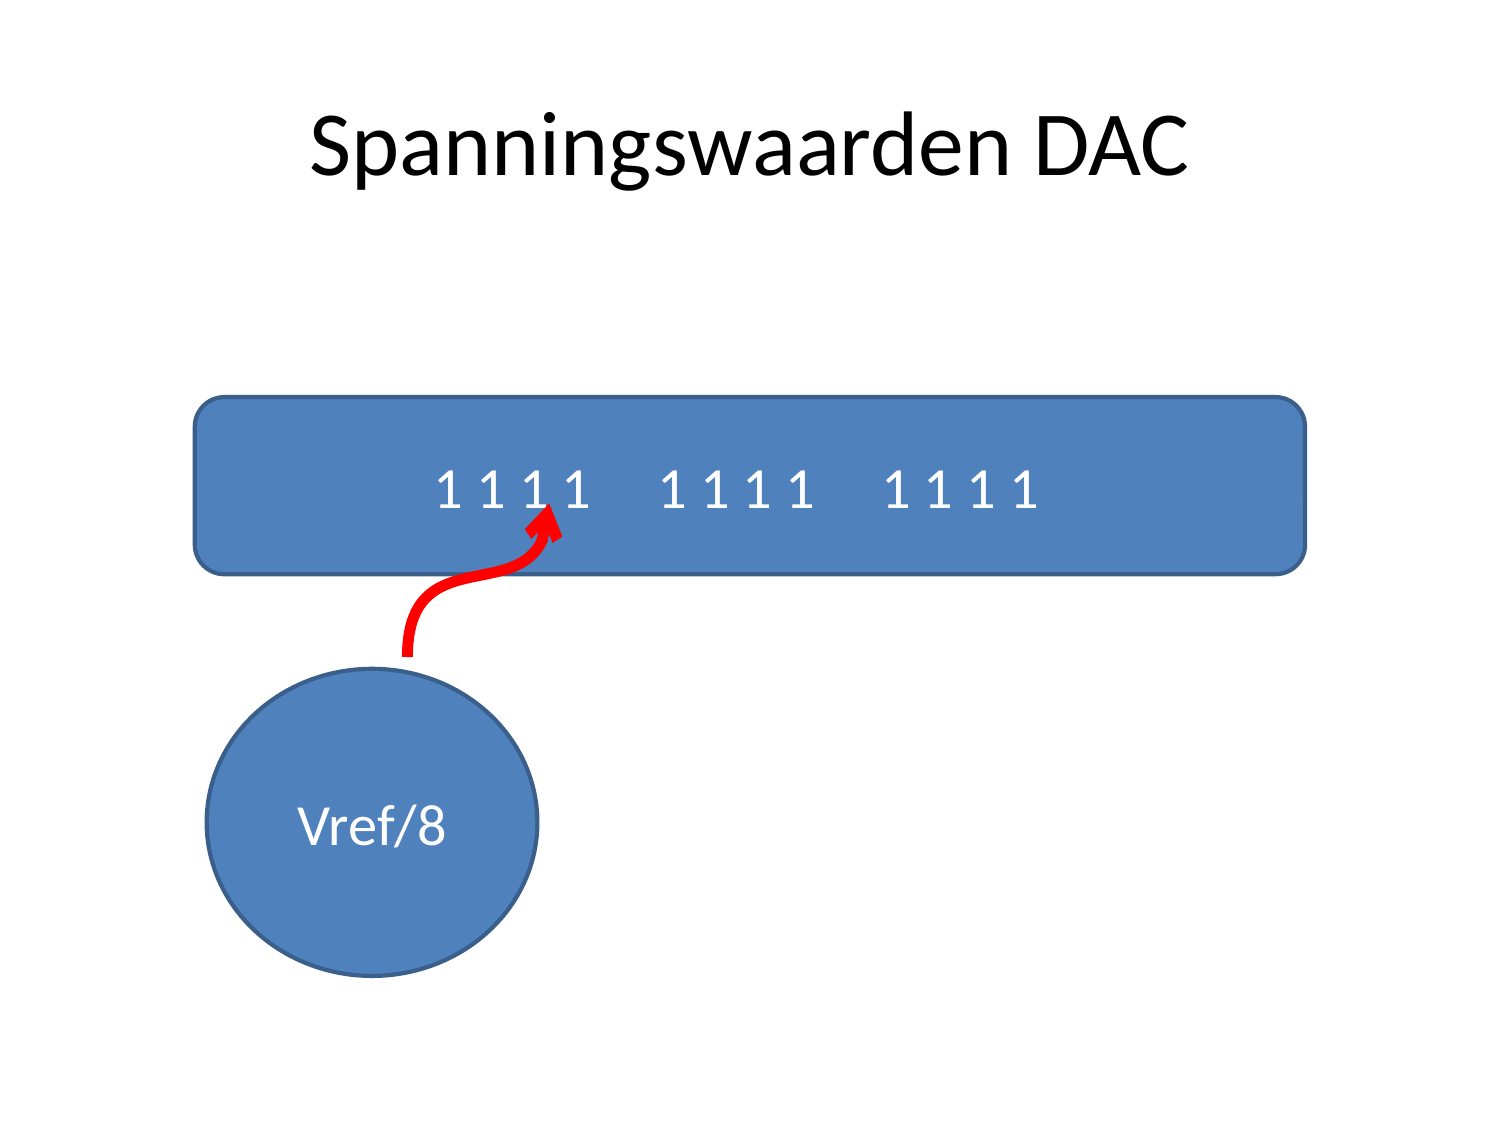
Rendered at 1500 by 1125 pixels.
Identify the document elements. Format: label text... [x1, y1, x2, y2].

text_box 1 1 1 1 1 1 1 1 1 1 1 1 [192, 394, 1308, 577]
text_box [401, 509, 556, 652]
text_box Vref/8 [204, 666, 540, 979]
title Spanningswaarden DAC [75, 45, 1425, 233]
